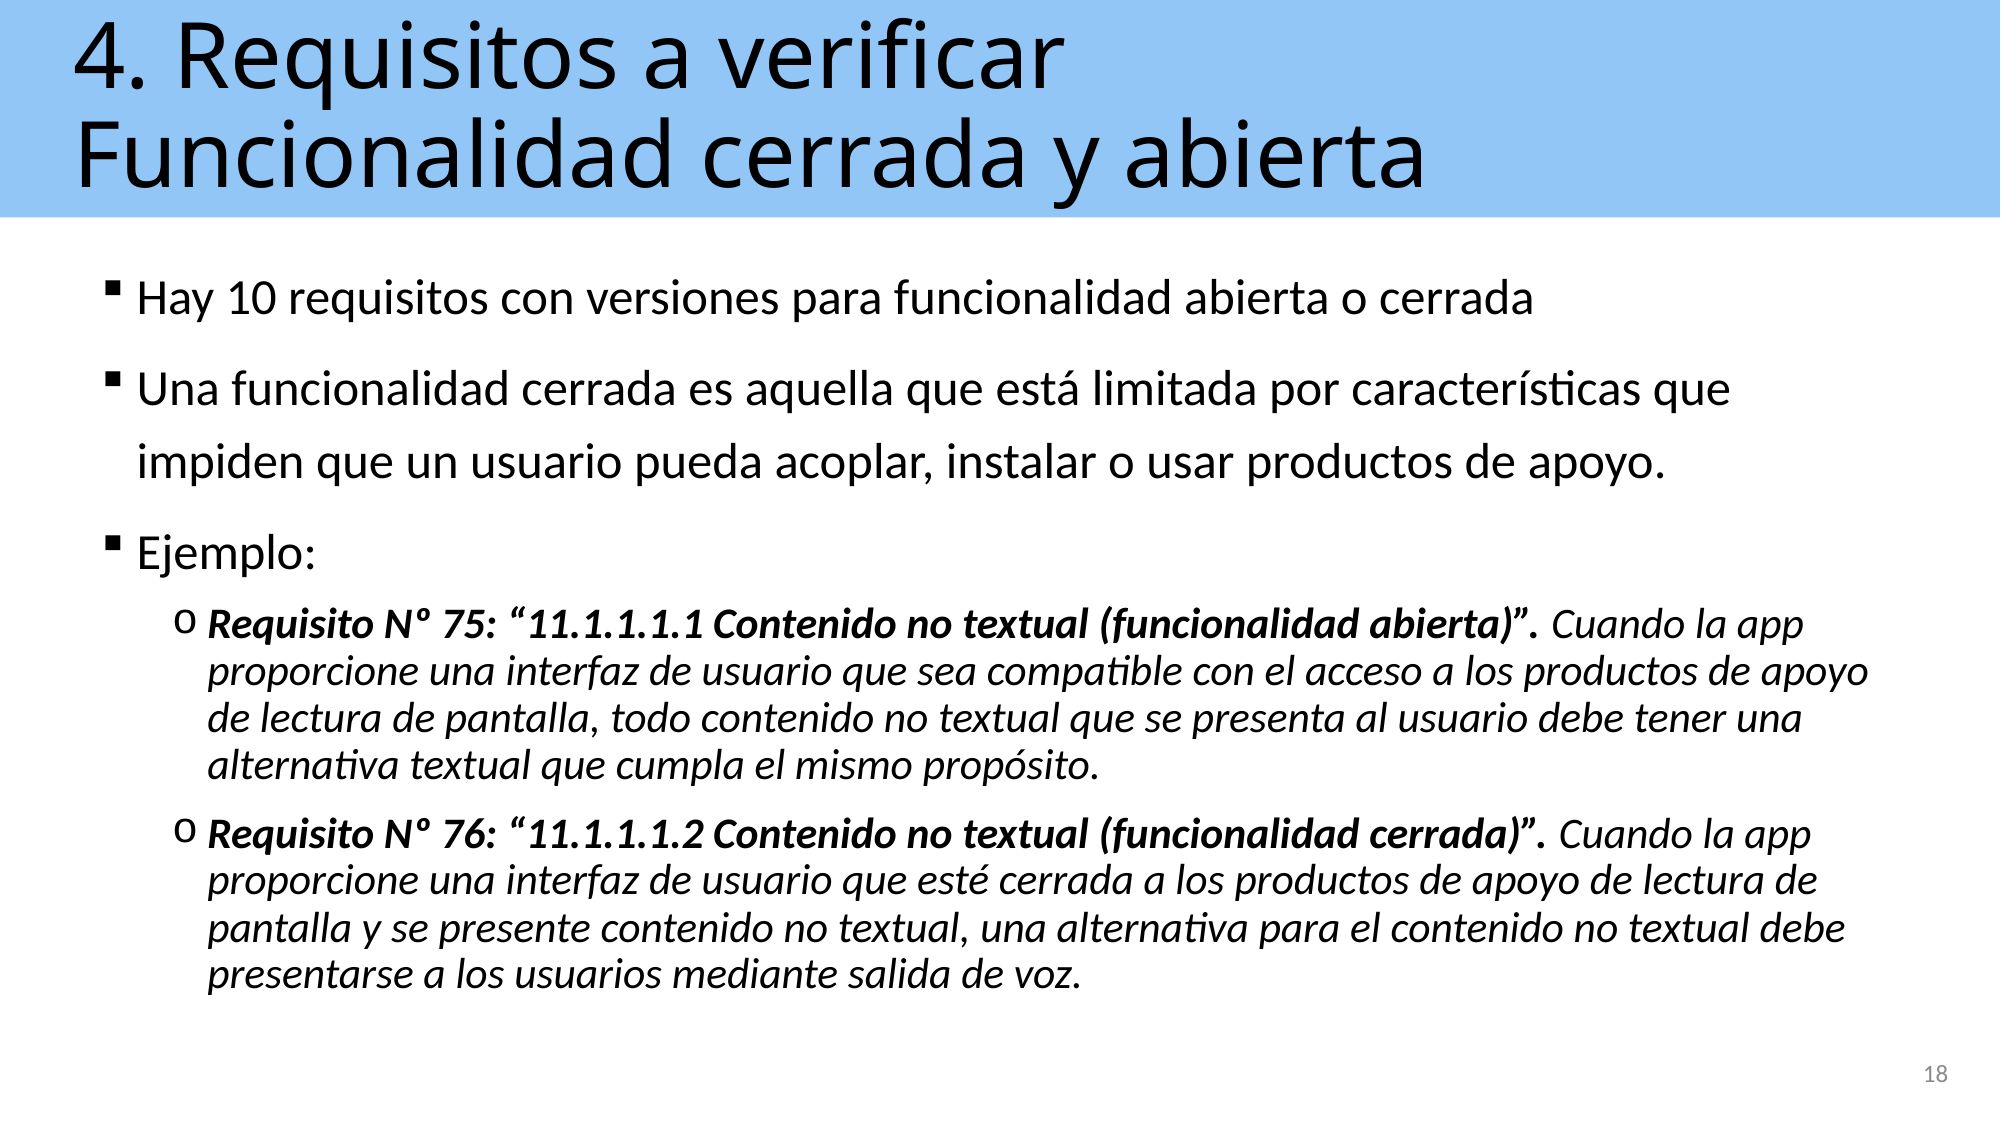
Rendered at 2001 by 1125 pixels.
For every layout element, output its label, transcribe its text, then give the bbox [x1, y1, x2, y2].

slide_number 18 [1513, 1042, 1964, 1103]
title 4. Requisitos a verificar Funcionalidad cerrada y abierta [0, 0, 2000, 218]
list Hay 10 requisitos con versiones para funcionalidad abierta o cerrada Una funcionalidad cerrada es aquella que está limitada por características que impiden que un usuario pueda acoplar, instalar o usar productos de apoyo. Ejemplo: Requisito Nº 75: “11.1.1.1.1 Contenido no textual (funcionalidad abierta)”. Cuando la app proporcione una interfaz de usuario que sea compatible con el acceso a los productos de apoyo de lectura de pantalla, todo contenido no textual que se presenta al usuario debe tener una alternativa textual que cumpla el mismo propósito. Requisito Nº 76: “11.1.1.1.2 Contenido no textual (funcionalidad cerrada)”. Cuando la app proporcione una interfaz de usuario que esté cerrada a los productos de apoyo de lectura de pantalla y se presente contenido no textual, una alternativa para el contenido no textual debe presentarse a los usuarios mediante salida de voz. [86, 244, 1896, 1016]
